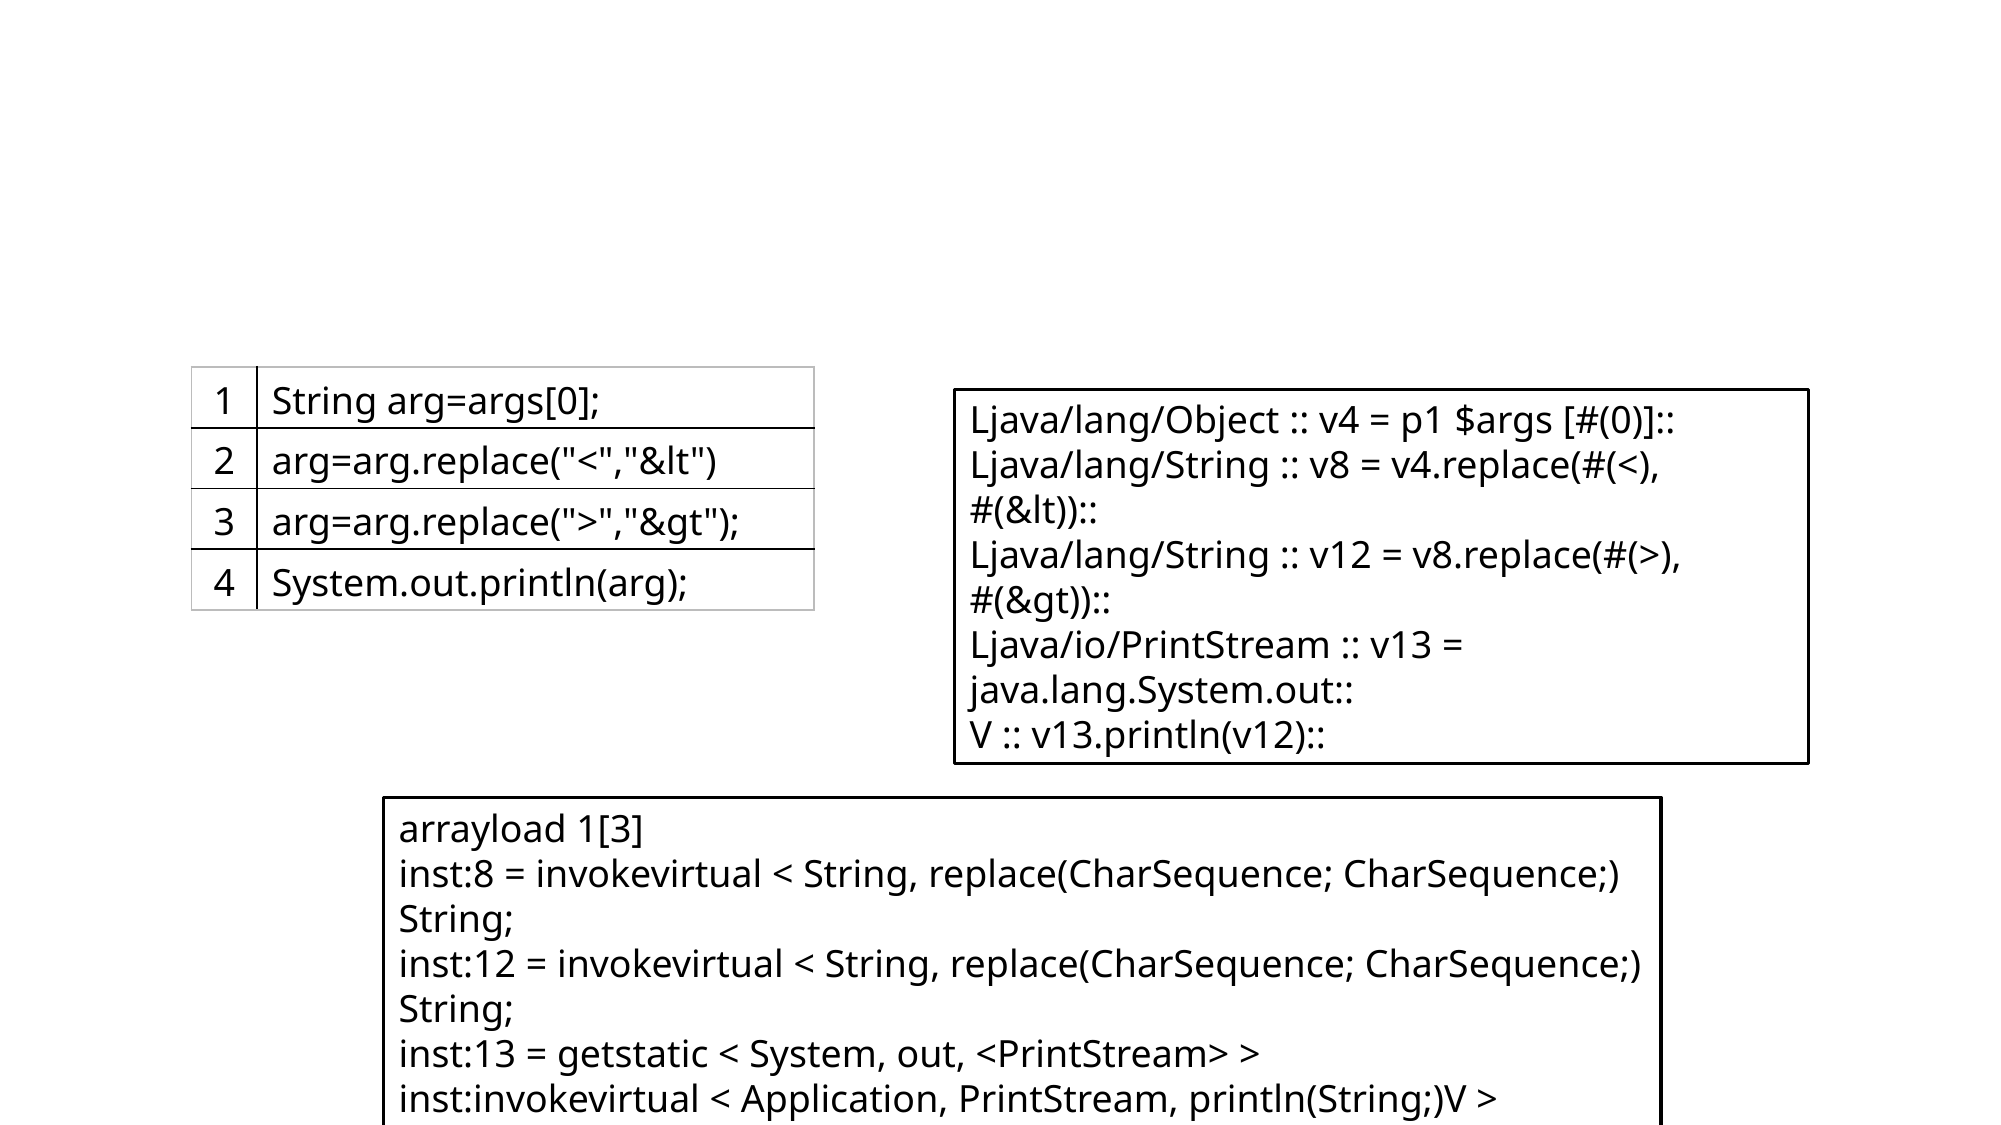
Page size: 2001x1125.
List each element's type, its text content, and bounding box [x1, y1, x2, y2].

table_header 1 [192, 368, 256, 427]
table_cell System.out.println(arg); [258, 550, 813, 609]
table_cell arg=arg.replace("<","&lt") [258, 429, 813, 488]
text_box Ljava/lang/Object :: v4 = p1 $args [#(0)]:: Ljava/lang/String :: v8 = v4.replace(#(<), #(&lt)):: Ljava/lang/String :: v12 = v8.replace(#(>), #(&gt)):: Ljava/io/PrintStream :: v13 = java.lang.System.out:: V :: v13.println(v12):: [954, 389, 1809, 764]
text_box arrayload 1[3] inst:8 = invokevirtual < String, replace(CharSequence; CharSequence;) String; inst:12 = invokevirtual < String, replace(CharSequence; CharSequence;) String; inst:13 = getstatic < System, out, <PrintStream> > inst:invokevirtual < Application, PrintStream, println(String;)V > [383, 797, 1661, 1125]
table_header String arg=args[0]; [258, 368, 813, 427]
table_cell 2 [192, 429, 256, 488]
table_cell arg=arg.replace(">","&gt"); [258, 489, 813, 548]
table_cell 4 [192, 550, 256, 609]
table_cell 3 [192, 489, 256, 548]
